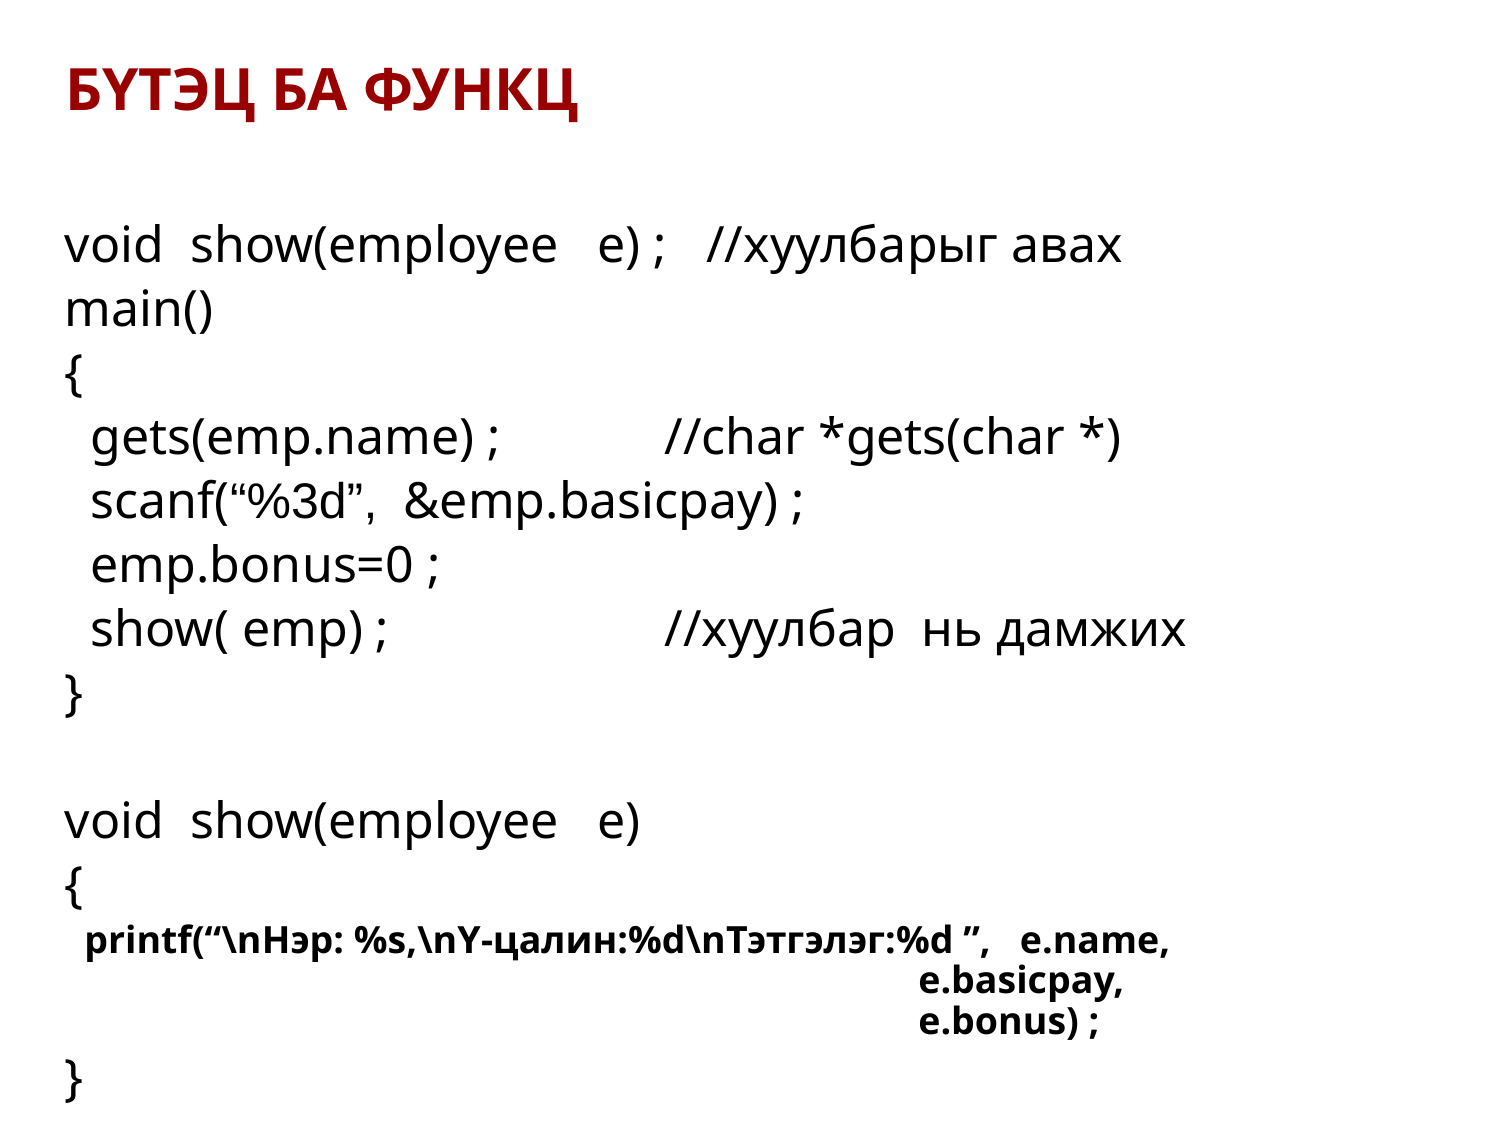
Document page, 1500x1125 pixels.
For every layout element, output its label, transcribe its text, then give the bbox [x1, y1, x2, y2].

text_box void show(employee e) ; //хуулбарыг авах main() { gets(emp.name) ; //char *gets(char *) scanf(“%3d”, &emp.basicpay) ; emp.bonus=0 ; show( emp) ; //хуулбар нь дамжих } void show(employee e) { printf(“\nНэр: %s,\nY-цалин:%d\nТэтгэлэг:%d ”, e.name, e.basicpay, e.bonus) ; } [50, 212, 1288, 288]
title БҮТЭЦ БА ФУНКЦ [50, 50, 1463, 125]
